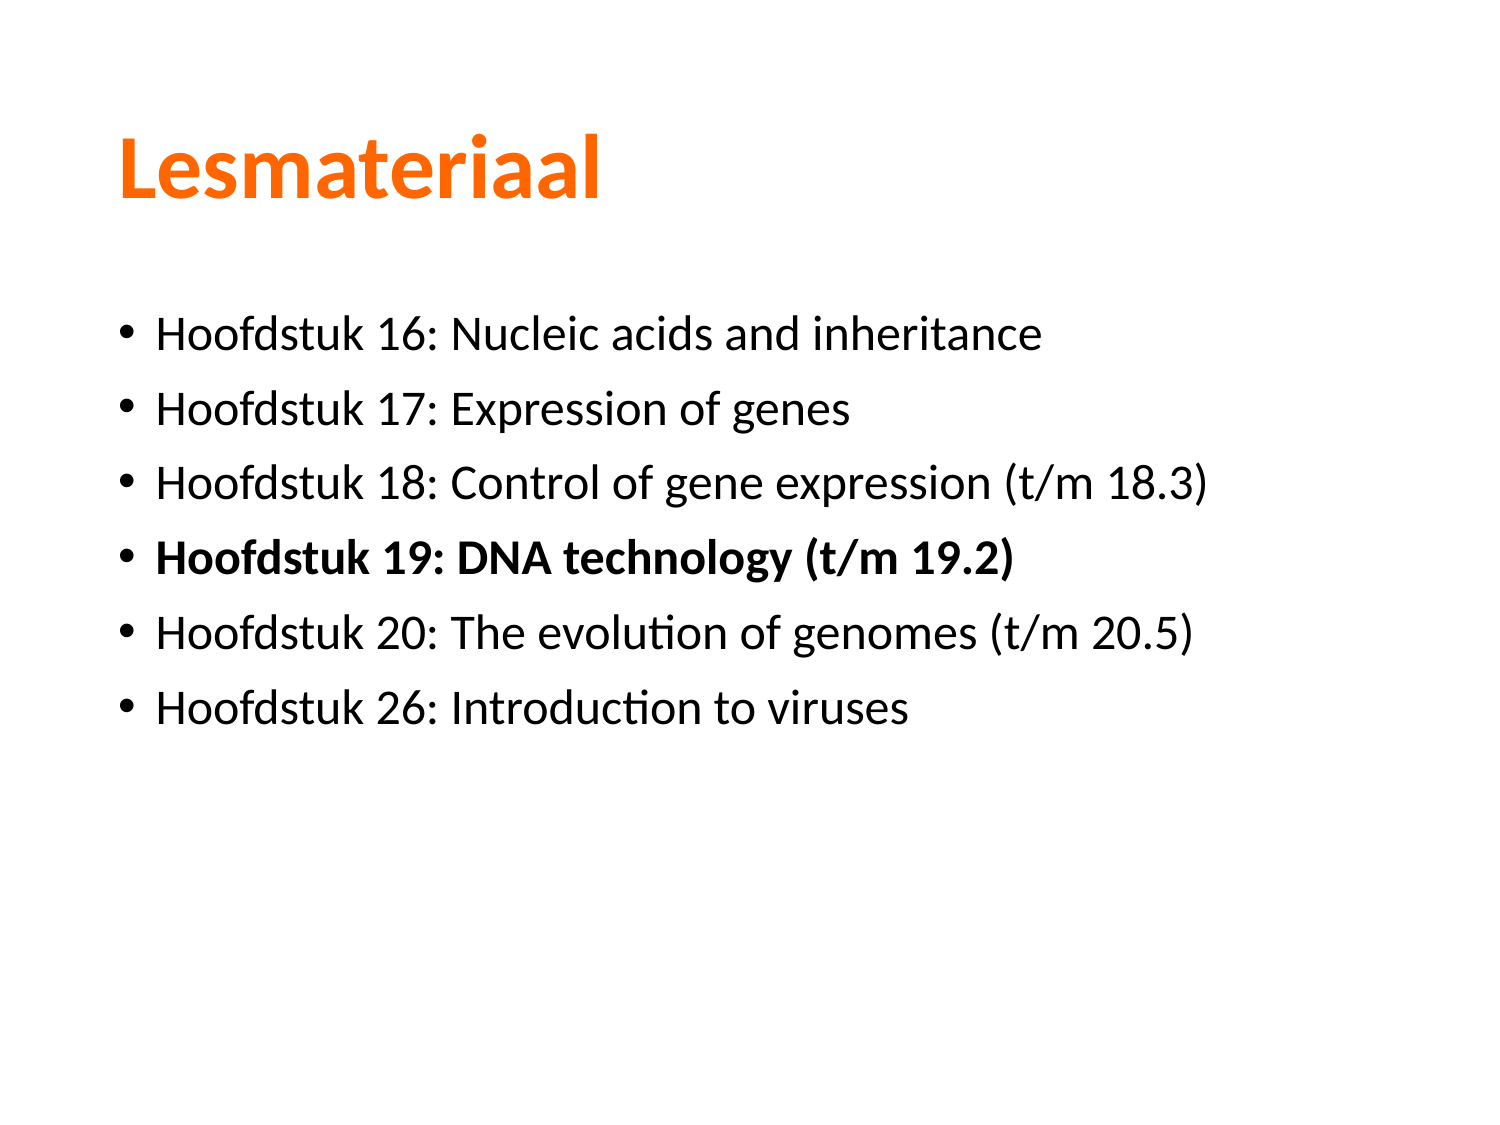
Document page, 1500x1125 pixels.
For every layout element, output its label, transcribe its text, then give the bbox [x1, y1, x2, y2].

title Lesmateriaal [103, 59, 1397, 278]
list Hoofdstuk 16: Nucleic acids and inheritance Hoofdstuk 17: Expression of genes Hoofdstuk 18: Control of gene expression (t/m 18.3) Hoofdstuk 19: DNA technology (t/m 19.2) Hoofdstuk 20: The evolution of genomes (t/m 20.5) Hoofdstuk 26: Introduction to viruses [103, 299, 1397, 1014]
